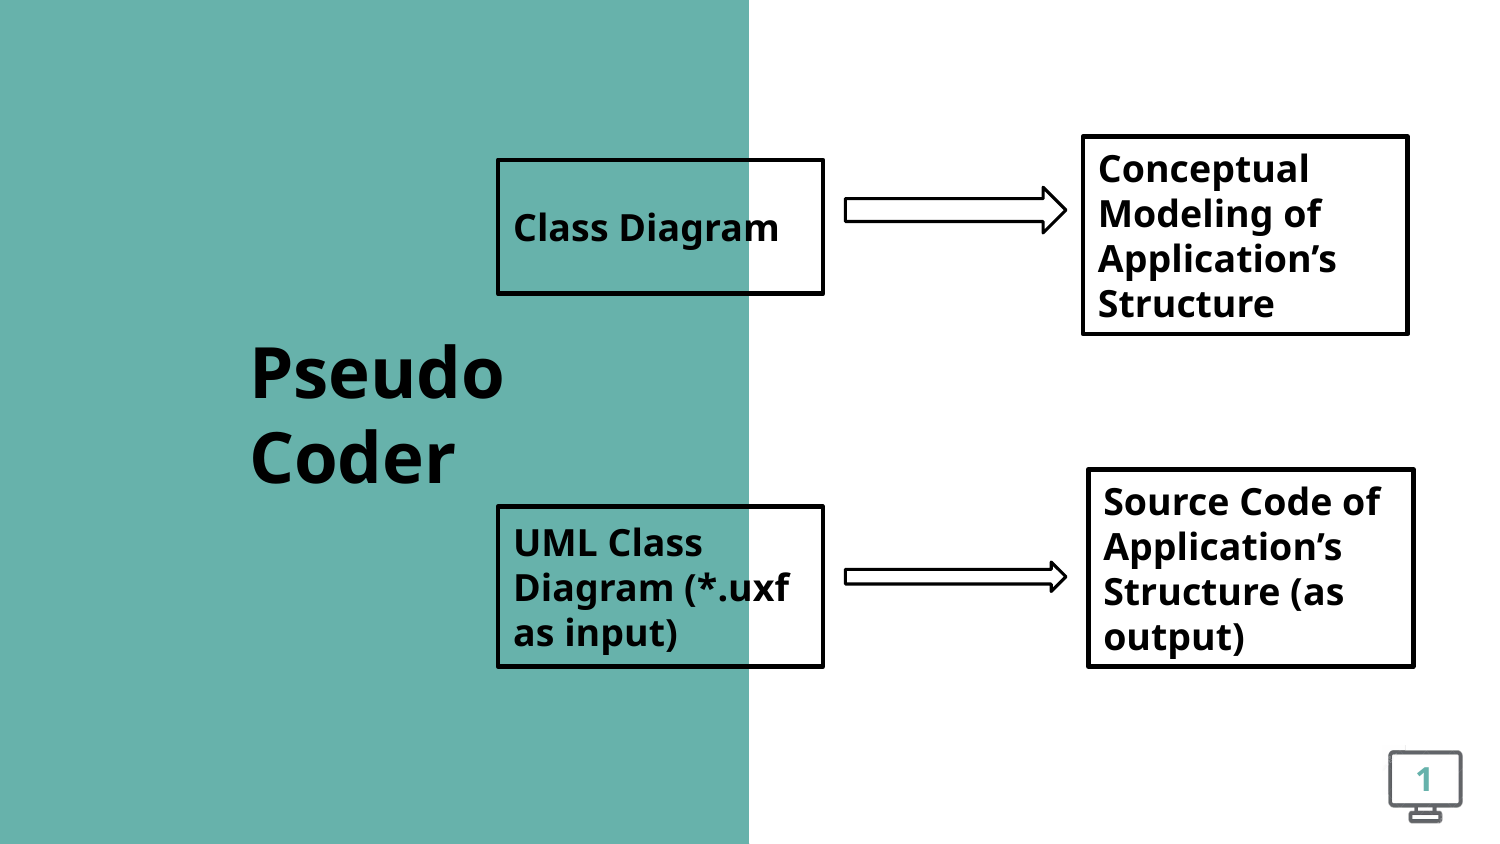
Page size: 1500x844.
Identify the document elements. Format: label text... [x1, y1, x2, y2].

text_box Source Code of Application’s Structure (as output) [1088, 469, 1414, 667]
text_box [829, 525, 1067, 592]
text_box Pseudo Coder [234, 227, 559, 598]
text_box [1382, 744, 1468, 829]
text_box Conceptual Modeling of Application’s Structure [1082, 136, 1408, 334]
text_box [749, 0, 1500, 844]
text_box Class Diagram [498, 159, 823, 294]
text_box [845, 186, 1067, 278]
text_box UML Class Diagram (*.uxf as input) [498, 506, 823, 667]
